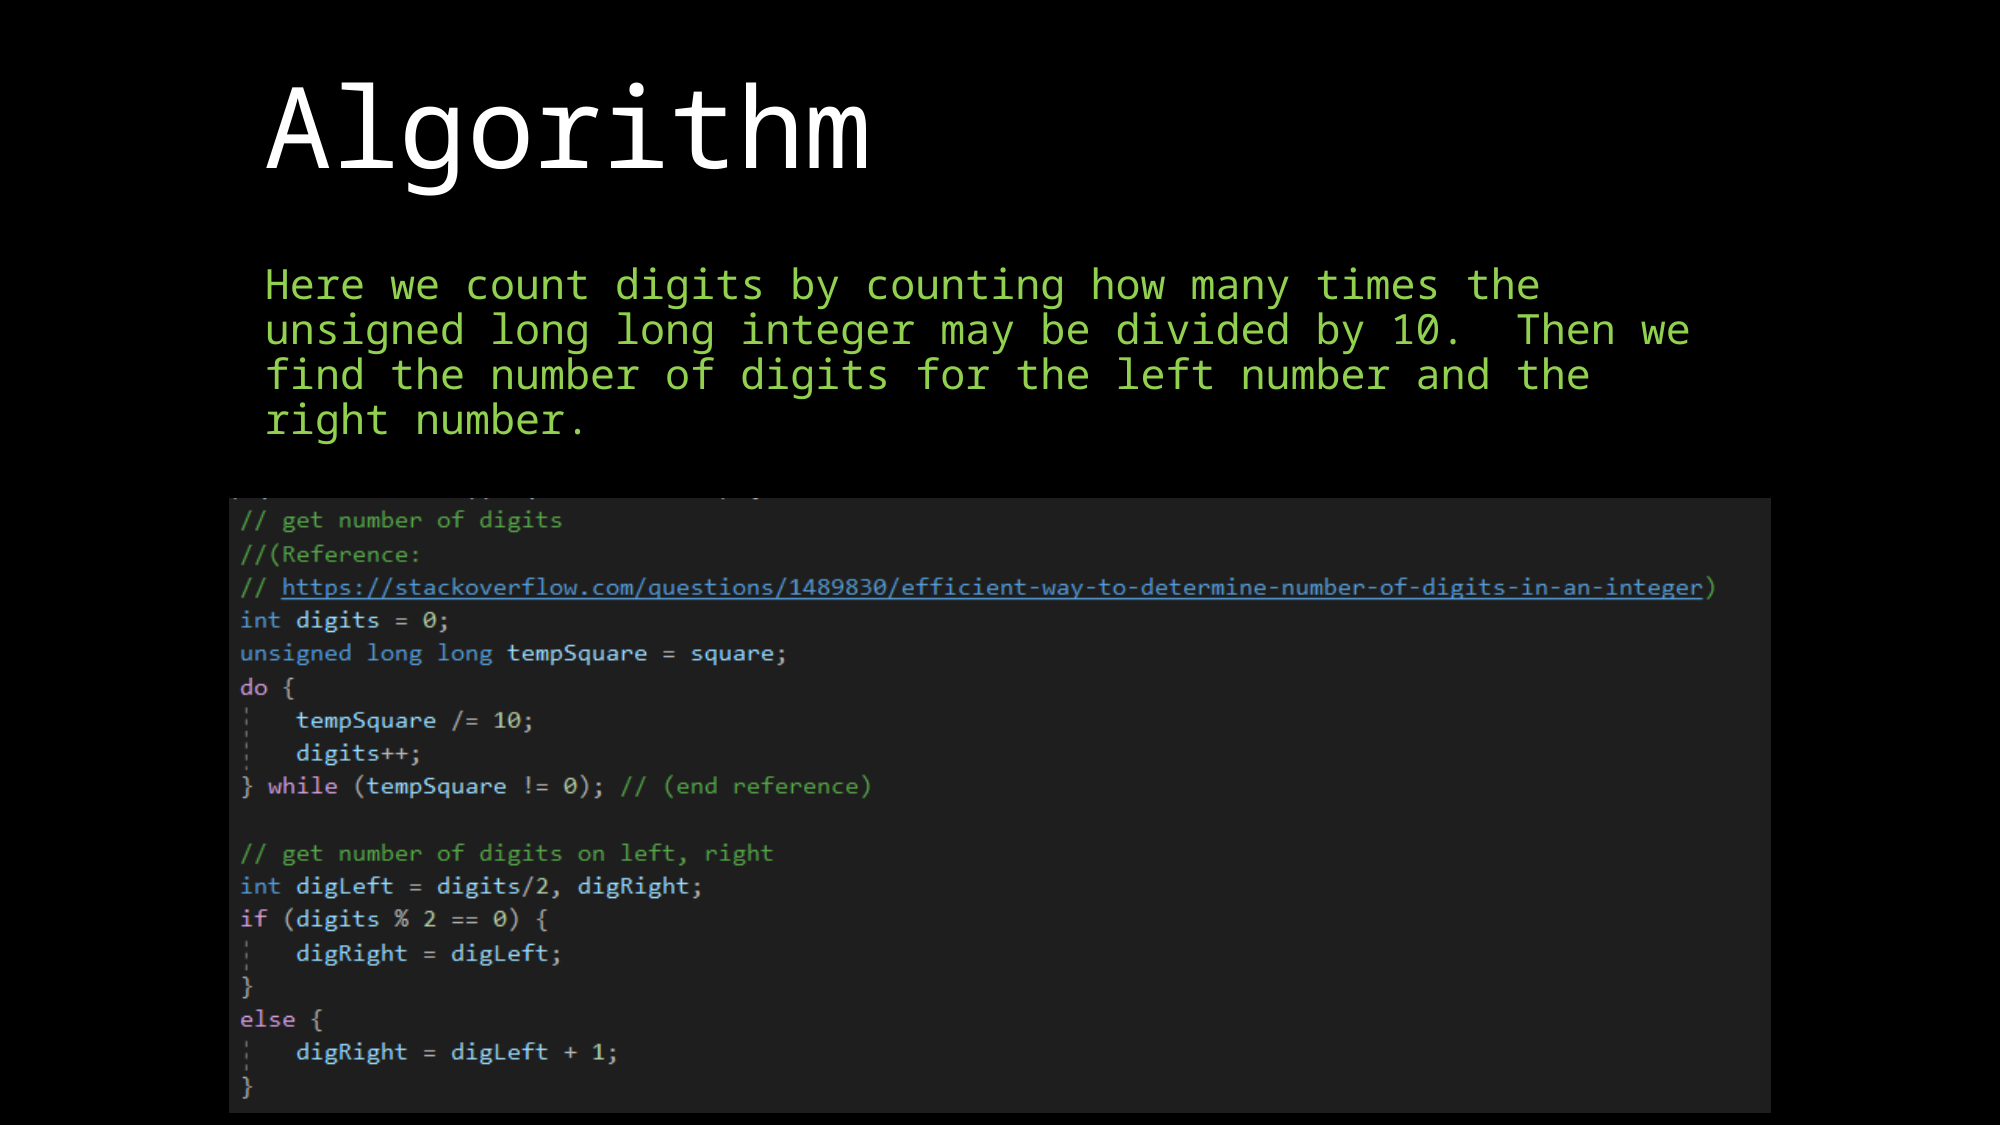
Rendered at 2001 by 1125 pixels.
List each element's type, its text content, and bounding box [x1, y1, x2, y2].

picture [229, 498, 1771, 1113]
title Algorithm [249, 12, 1750, 200]
list Here we count digits by counting how many times the unsigned long long integer may be divided by 10. Then we find the number of digits for the left number and the right number. [249, 256, 1750, 498]
